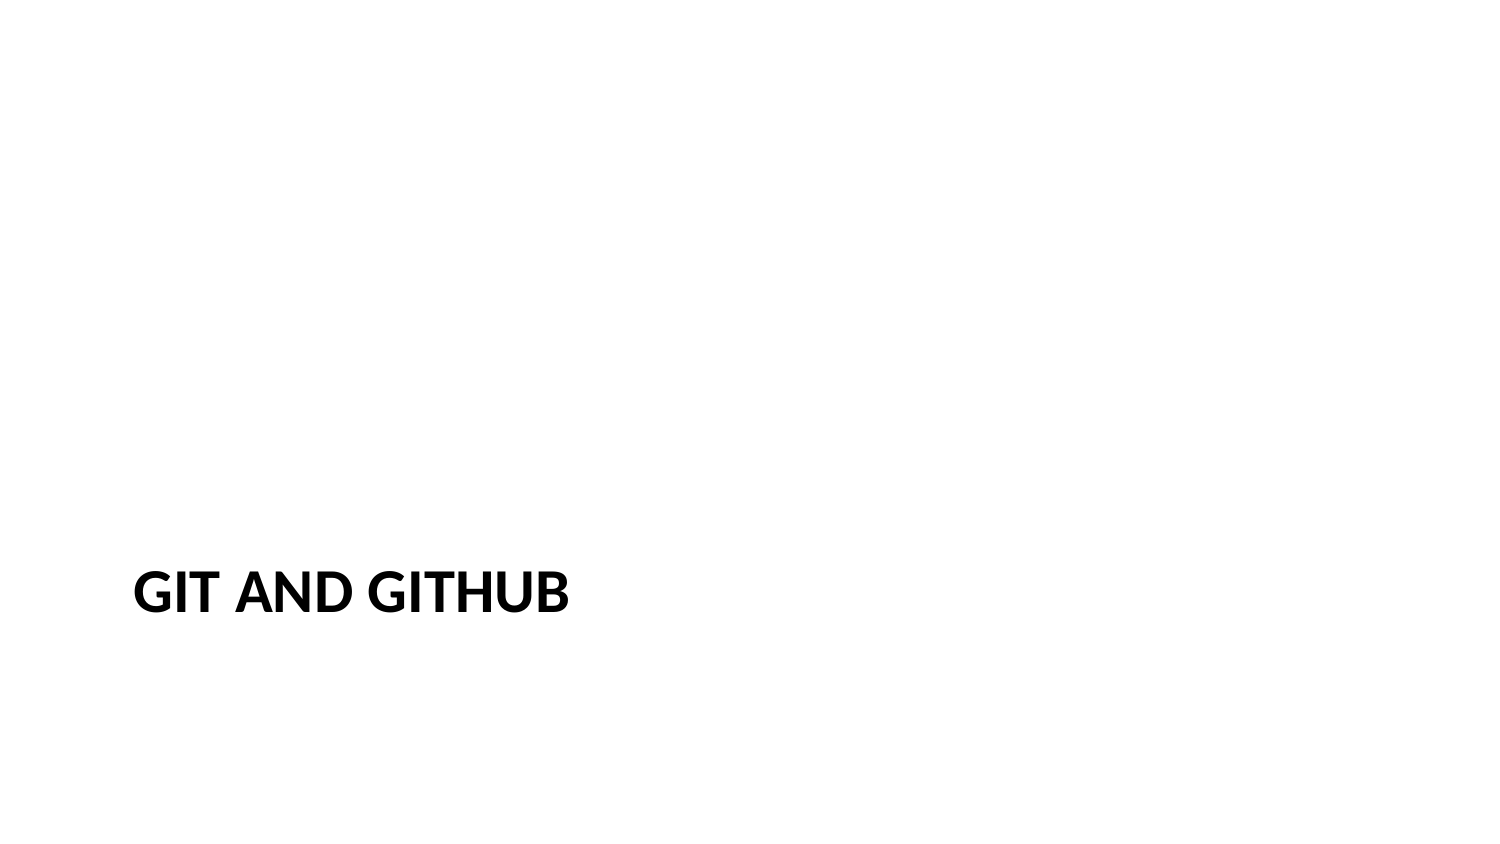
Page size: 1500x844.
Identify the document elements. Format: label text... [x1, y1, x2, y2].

title Git and Github [118, 542, 1394, 710]
